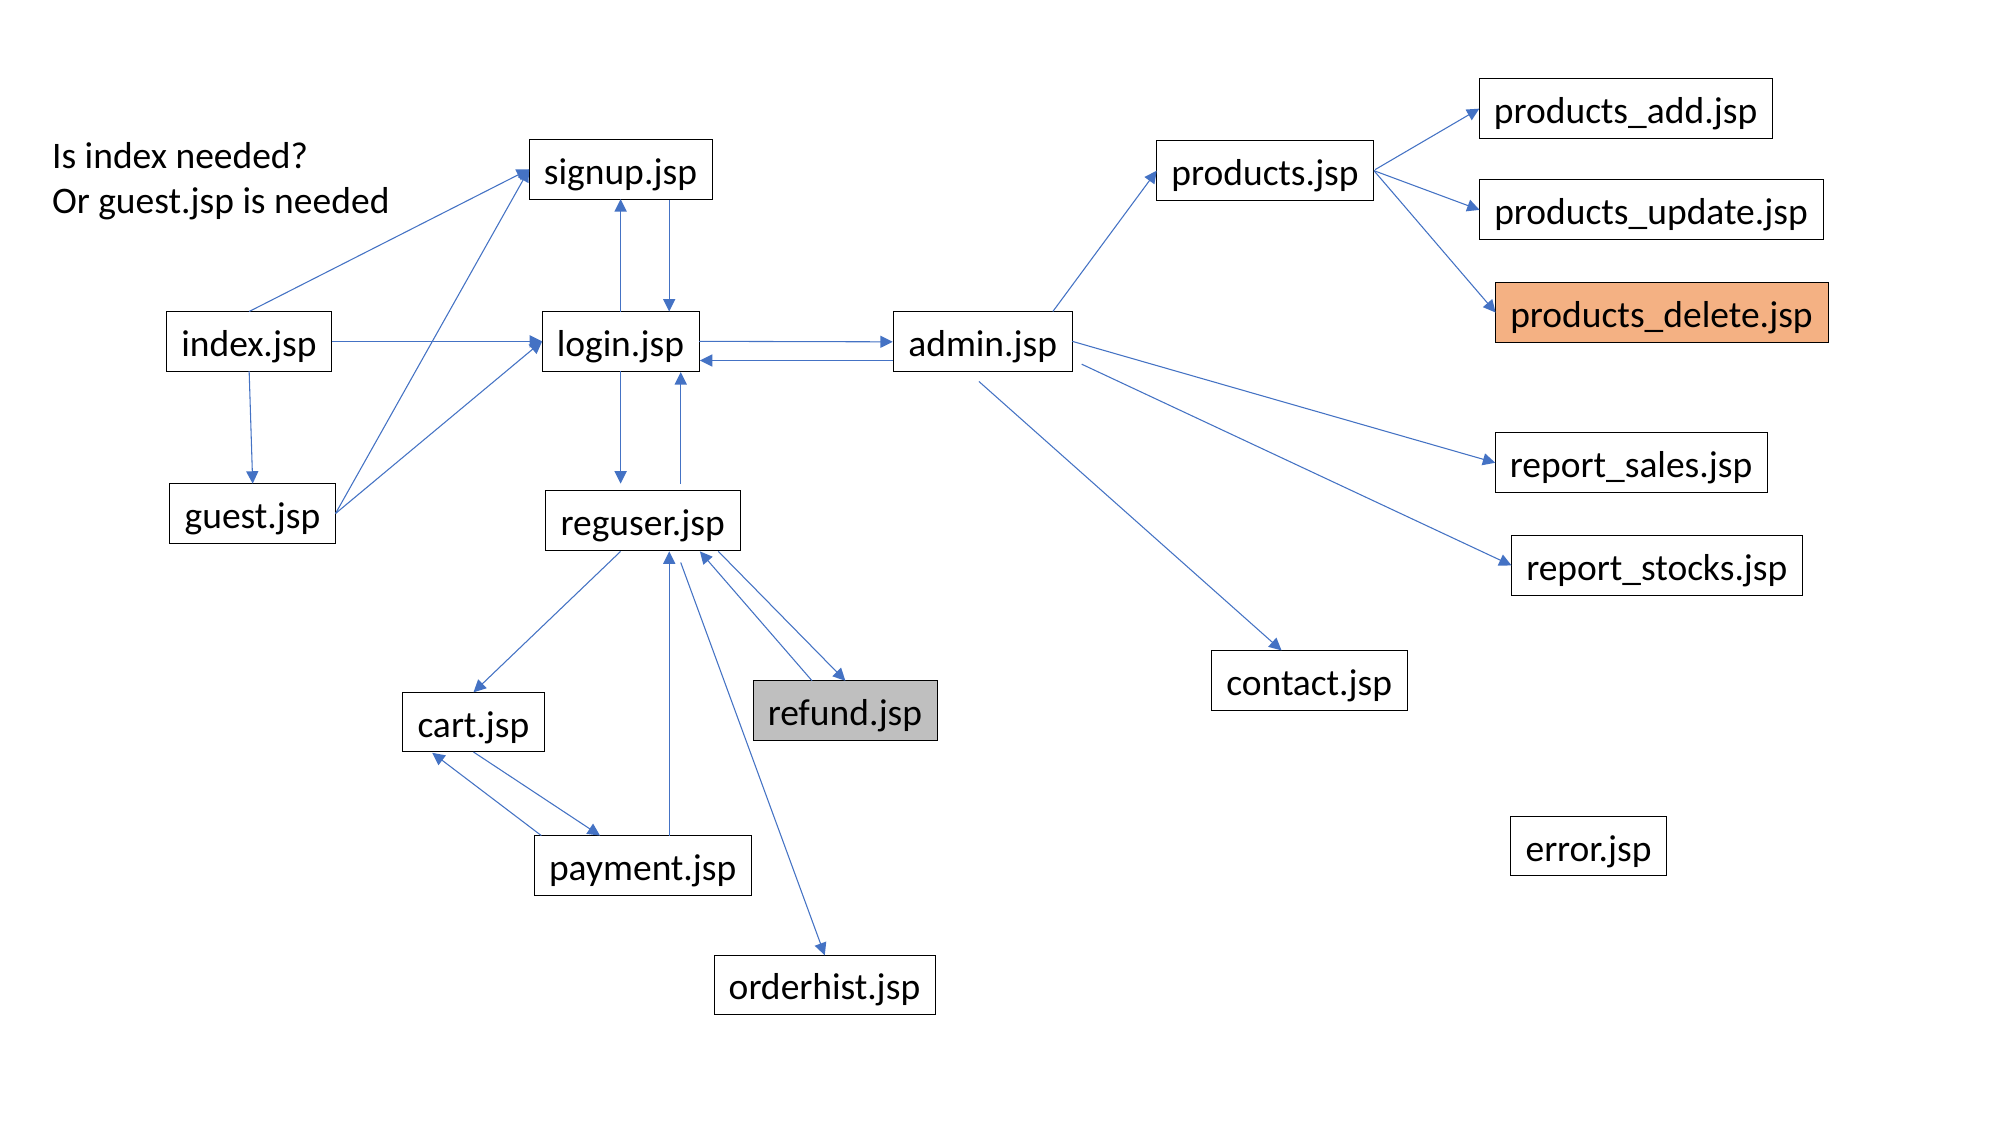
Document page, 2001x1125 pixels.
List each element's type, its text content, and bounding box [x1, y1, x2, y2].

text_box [680, 562, 825, 956]
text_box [249, 372, 253, 484]
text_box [542, 752, 600, 836]
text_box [432, 752, 542, 836]
text_box contact.jsp [1211, 650, 1408, 711]
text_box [1052, 171, 1156, 312]
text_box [1073, 341, 1495, 464]
text_box guest.jsp [169, 483, 336, 544]
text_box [1374, 109, 1478, 170]
text_box admin.jsp [893, 311, 1073, 372]
text_box report_stocks.jsp [1511, 535, 1803, 596]
text_box payment.jsp [534, 835, 680, 896]
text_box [978, 381, 1282, 651]
text_box Is index needed? Or guest.jsp is needed [37, 124, 405, 229]
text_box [1374, 171, 1495, 313]
text_box reguser.jsp [545, 490, 741, 551]
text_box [1081, 364, 1511, 566]
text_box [336, 341, 542, 514]
text_box orderhist.jsp [714, 955, 936, 1015]
text_box cart.jsp [402, 692, 545, 752]
text_box products_update.jsp [1495, 179, 1824, 240]
text_box error.jsp [1510, 816, 1667, 876]
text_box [812, 551, 846, 681]
text_box index.jsp [166, 311, 332, 372]
text_box products.jsp [1156, 140, 1374, 201]
text_box report_sales.jsp [1511, 432, 1768, 493]
text_box products_delete.jsp [1495, 282, 1829, 343]
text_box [336, 169, 529, 341]
text_box signup.jsp [529, 139, 713, 200]
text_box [699, 551, 812, 562]
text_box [473, 551, 621, 693]
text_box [249, 169, 336, 312]
text_box refund.jsp [825, 680, 938, 741]
text_box products_add.jsp [1479, 78, 1773, 139]
text_box login.jsp [542, 311, 700, 372]
